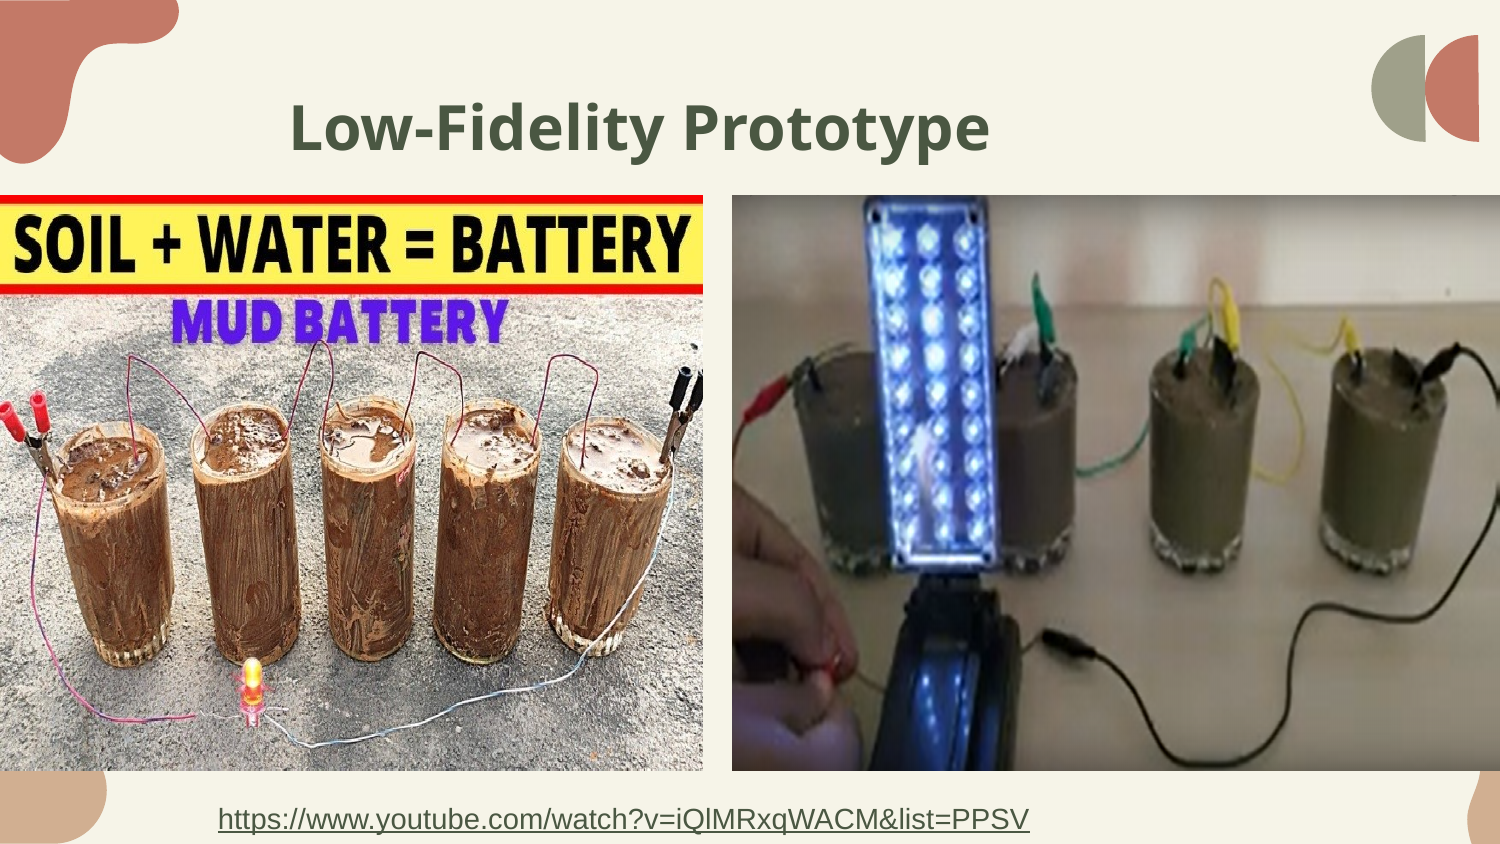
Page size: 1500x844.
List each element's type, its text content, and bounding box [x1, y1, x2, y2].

title Low-Fidelity Prototype [130, 72, 1151, 167]
picture [732, 195, 1500, 771]
text_box https://www.youtube.com/watch?v=iQlMRxqWACM&list=PPSV [203, 793, 1269, 843]
picture [0, 195, 704, 771]
